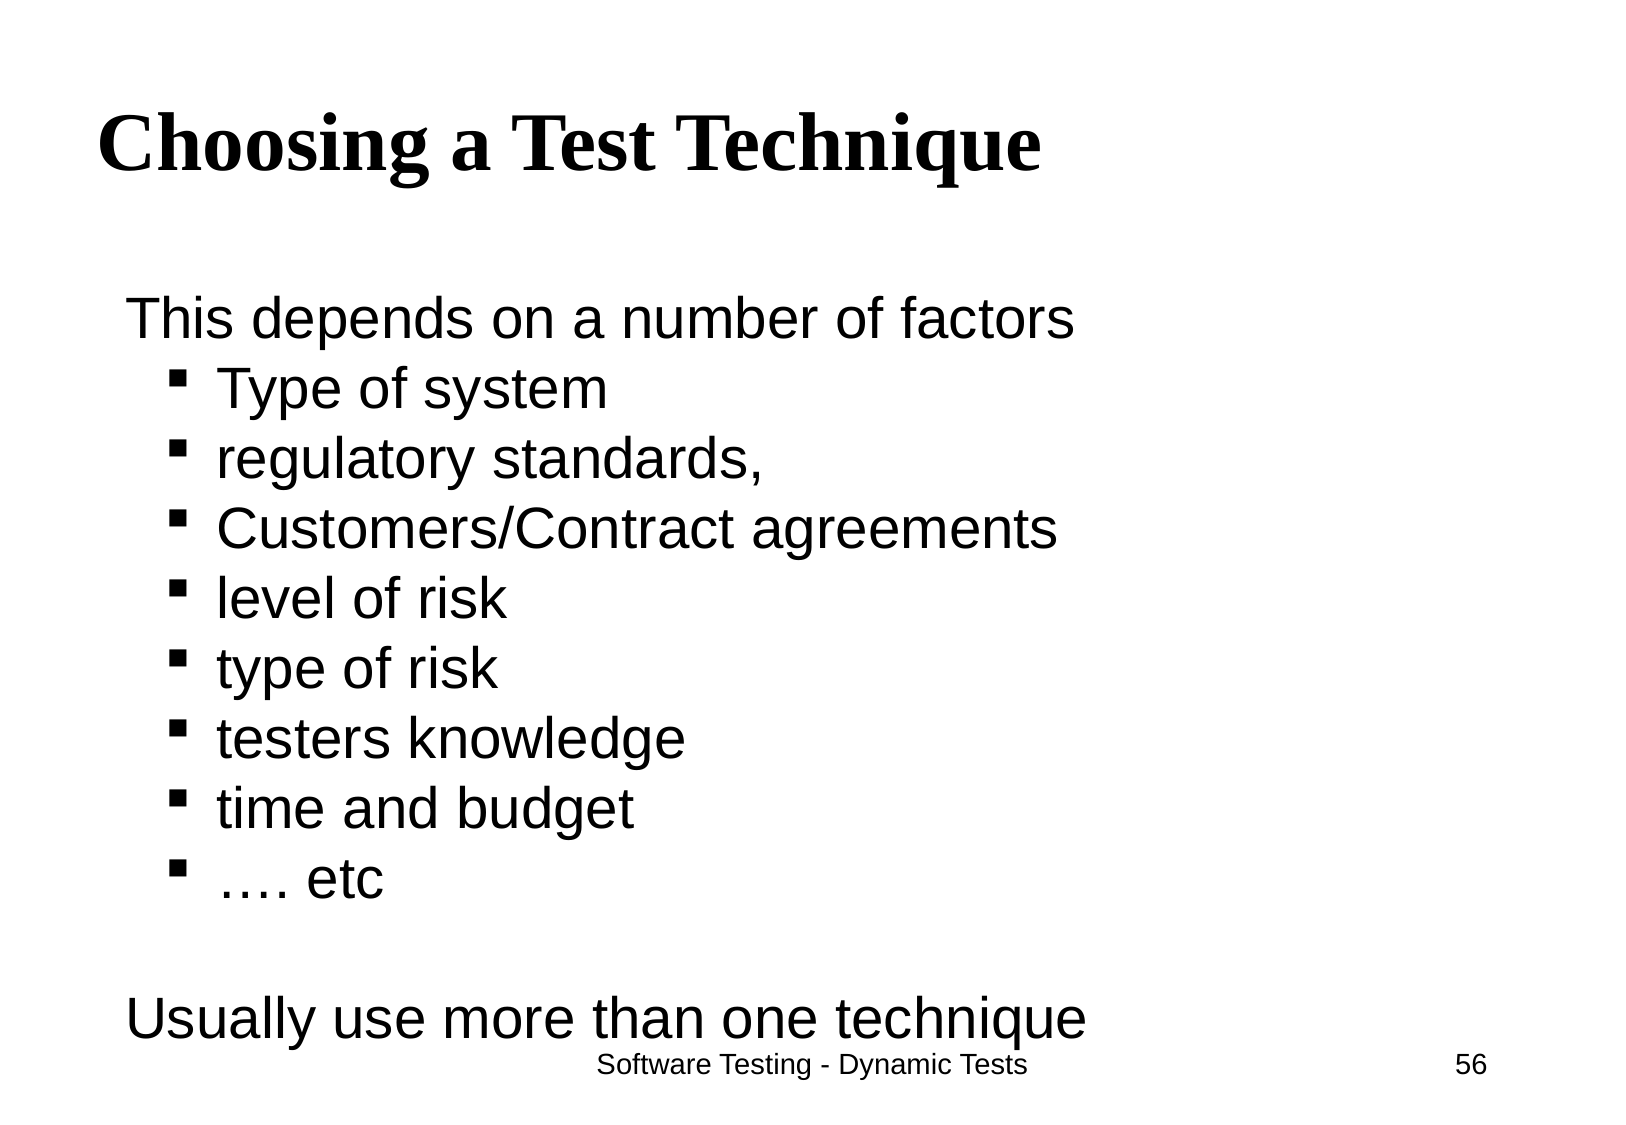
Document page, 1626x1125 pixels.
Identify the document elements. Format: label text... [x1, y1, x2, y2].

text_box This depends on a number of factors Type of system regulatory standards, Customers/Contract agreements level of risk type of risk testers knowledge time and budget …. etc Usually use more than one technique [110, 273, 1105, 1058]
footer Software Testing - Dynamic Tests [555, 1058, 1070, 1100]
slide_number 56 [1164, 1025, 1504, 1100]
title Choosing a Test Technique [81, 87, 1463, 188]
